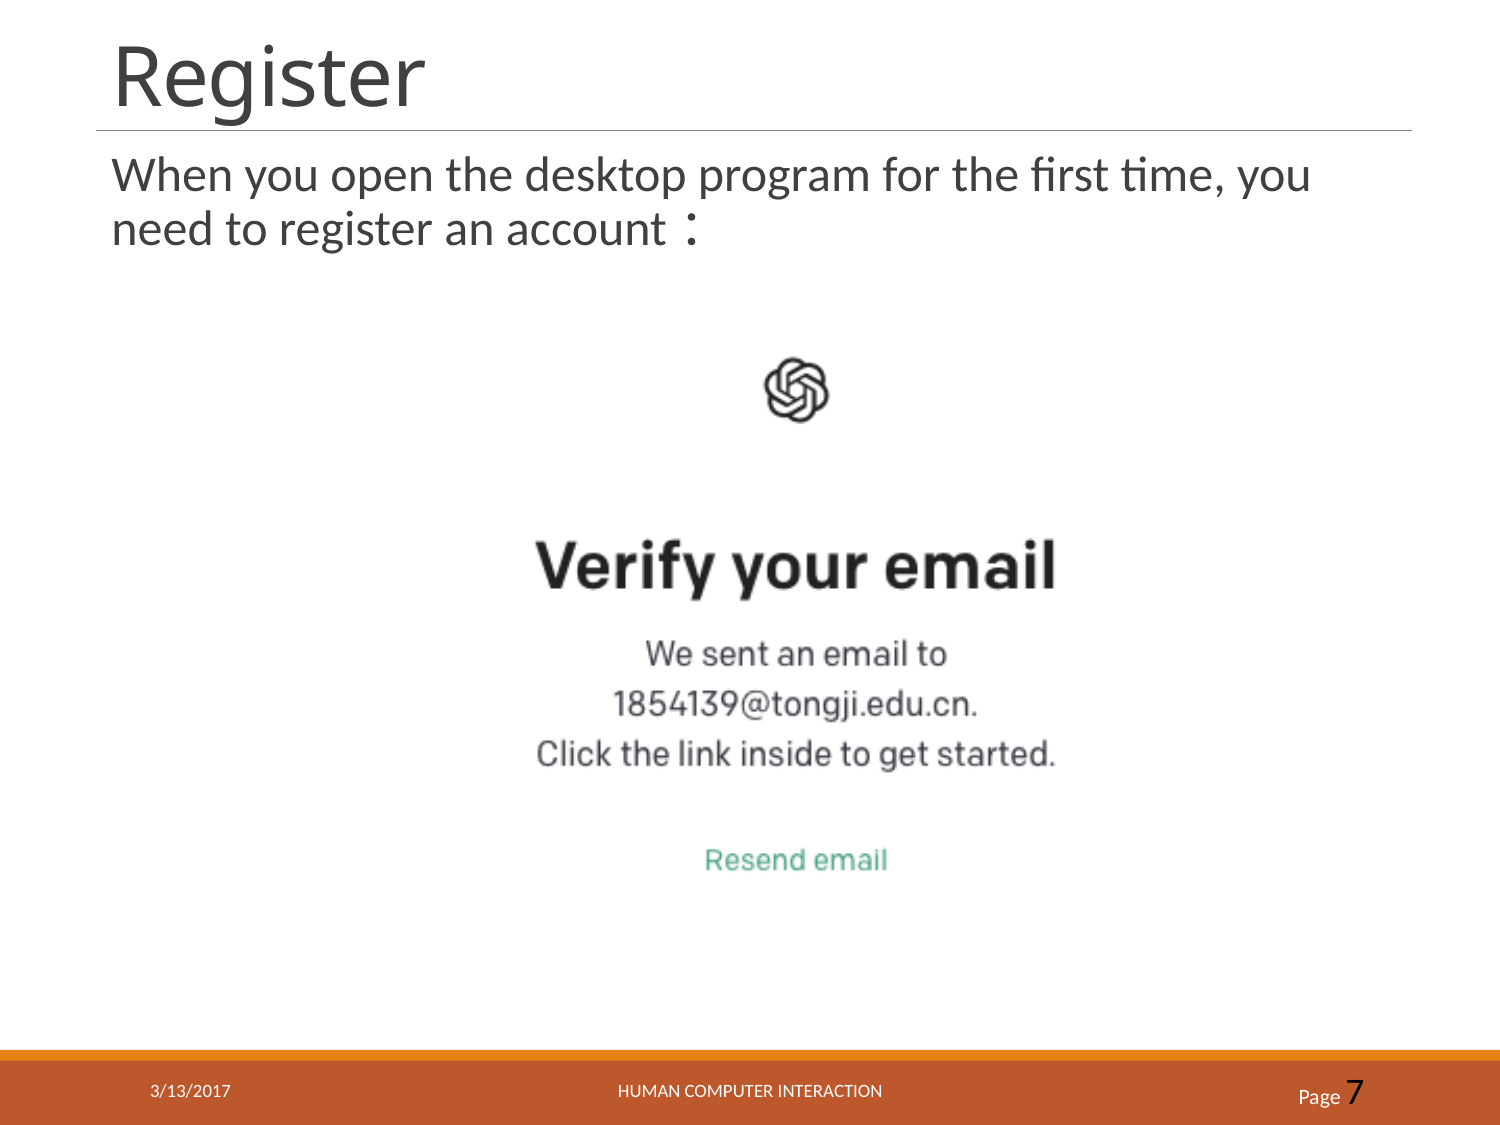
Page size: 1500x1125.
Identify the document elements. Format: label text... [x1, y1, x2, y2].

list When you open the desktop program for the first time, you need to register an account： [96, 140, 1413, 1034]
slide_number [135, 1059, 440, 1120]
footer HUMAN COMPUTER INTERACTION [453, 1059, 1047, 1120]
picture [453, 349, 1261, 951]
title Register [96, 19, 1413, 131]
slide_number Page [1218, 1059, 1380, 1120]
